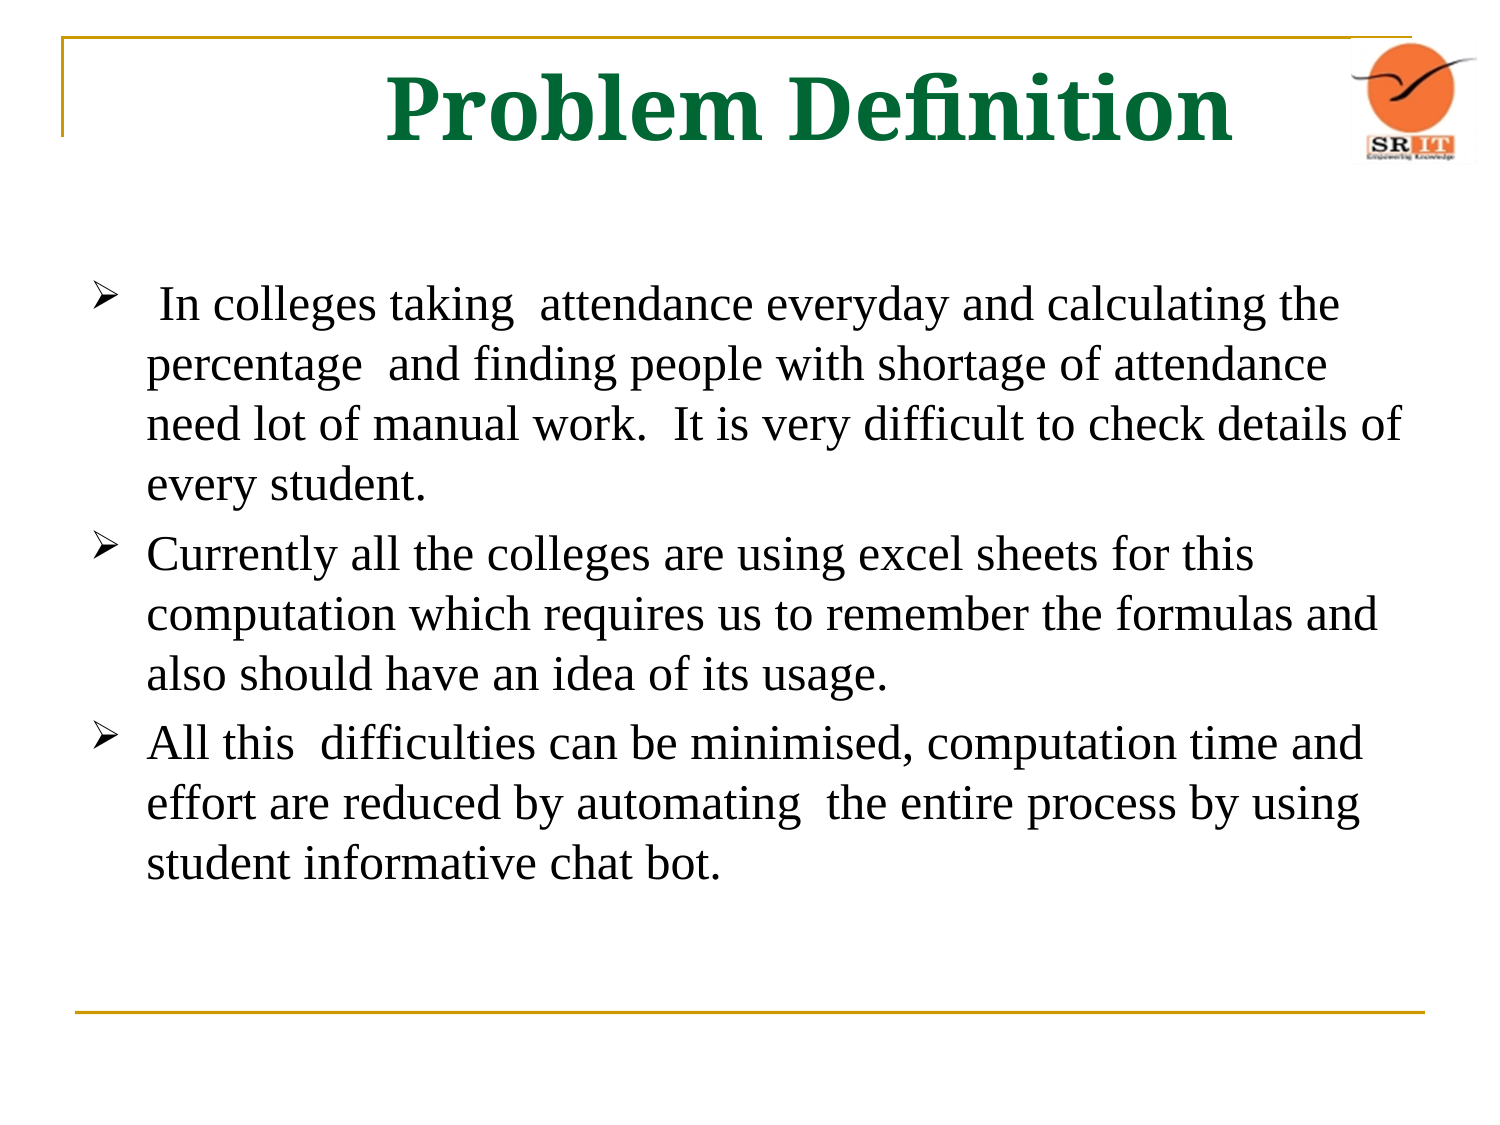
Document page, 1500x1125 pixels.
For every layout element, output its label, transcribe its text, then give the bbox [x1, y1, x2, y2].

picture [1350, 37, 1478, 165]
title Problem Definition [74, 45, 1426, 233]
list In colleges taking attendance everyday and calculating the percentage and finding people with shortage of attendance need lot of manual work. It is very difficult to check details of every student. Currently all the colleges are using excel sheets for this computation which requires us to remember the formulas and also should have an idea of its usage. All this difficulties can be minimised, computation time and effort are reduced by automating the entire process by using student informative chat bot. [74, 262, 1426, 1006]
